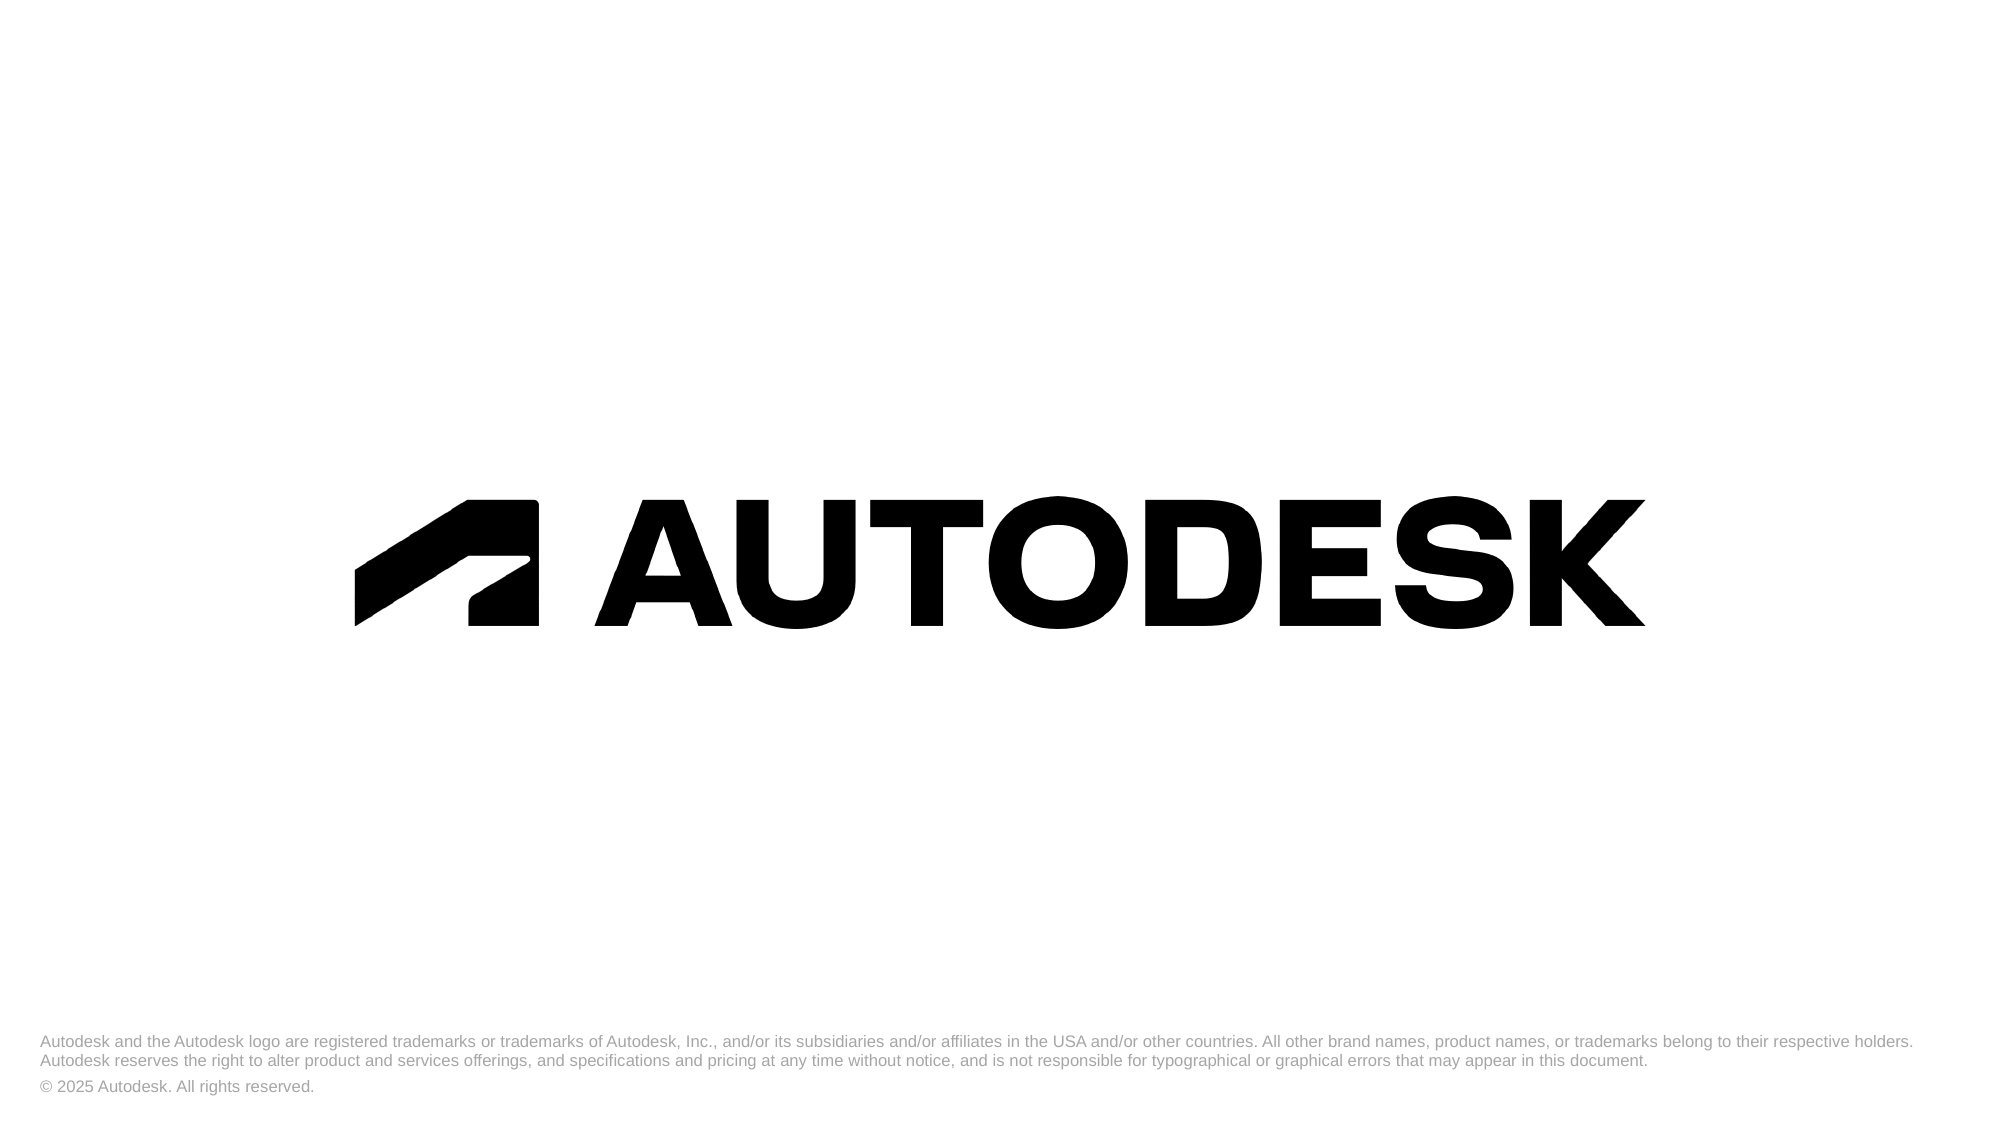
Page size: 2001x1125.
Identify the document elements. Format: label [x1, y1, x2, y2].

picture [354, 496, 1646, 629]
